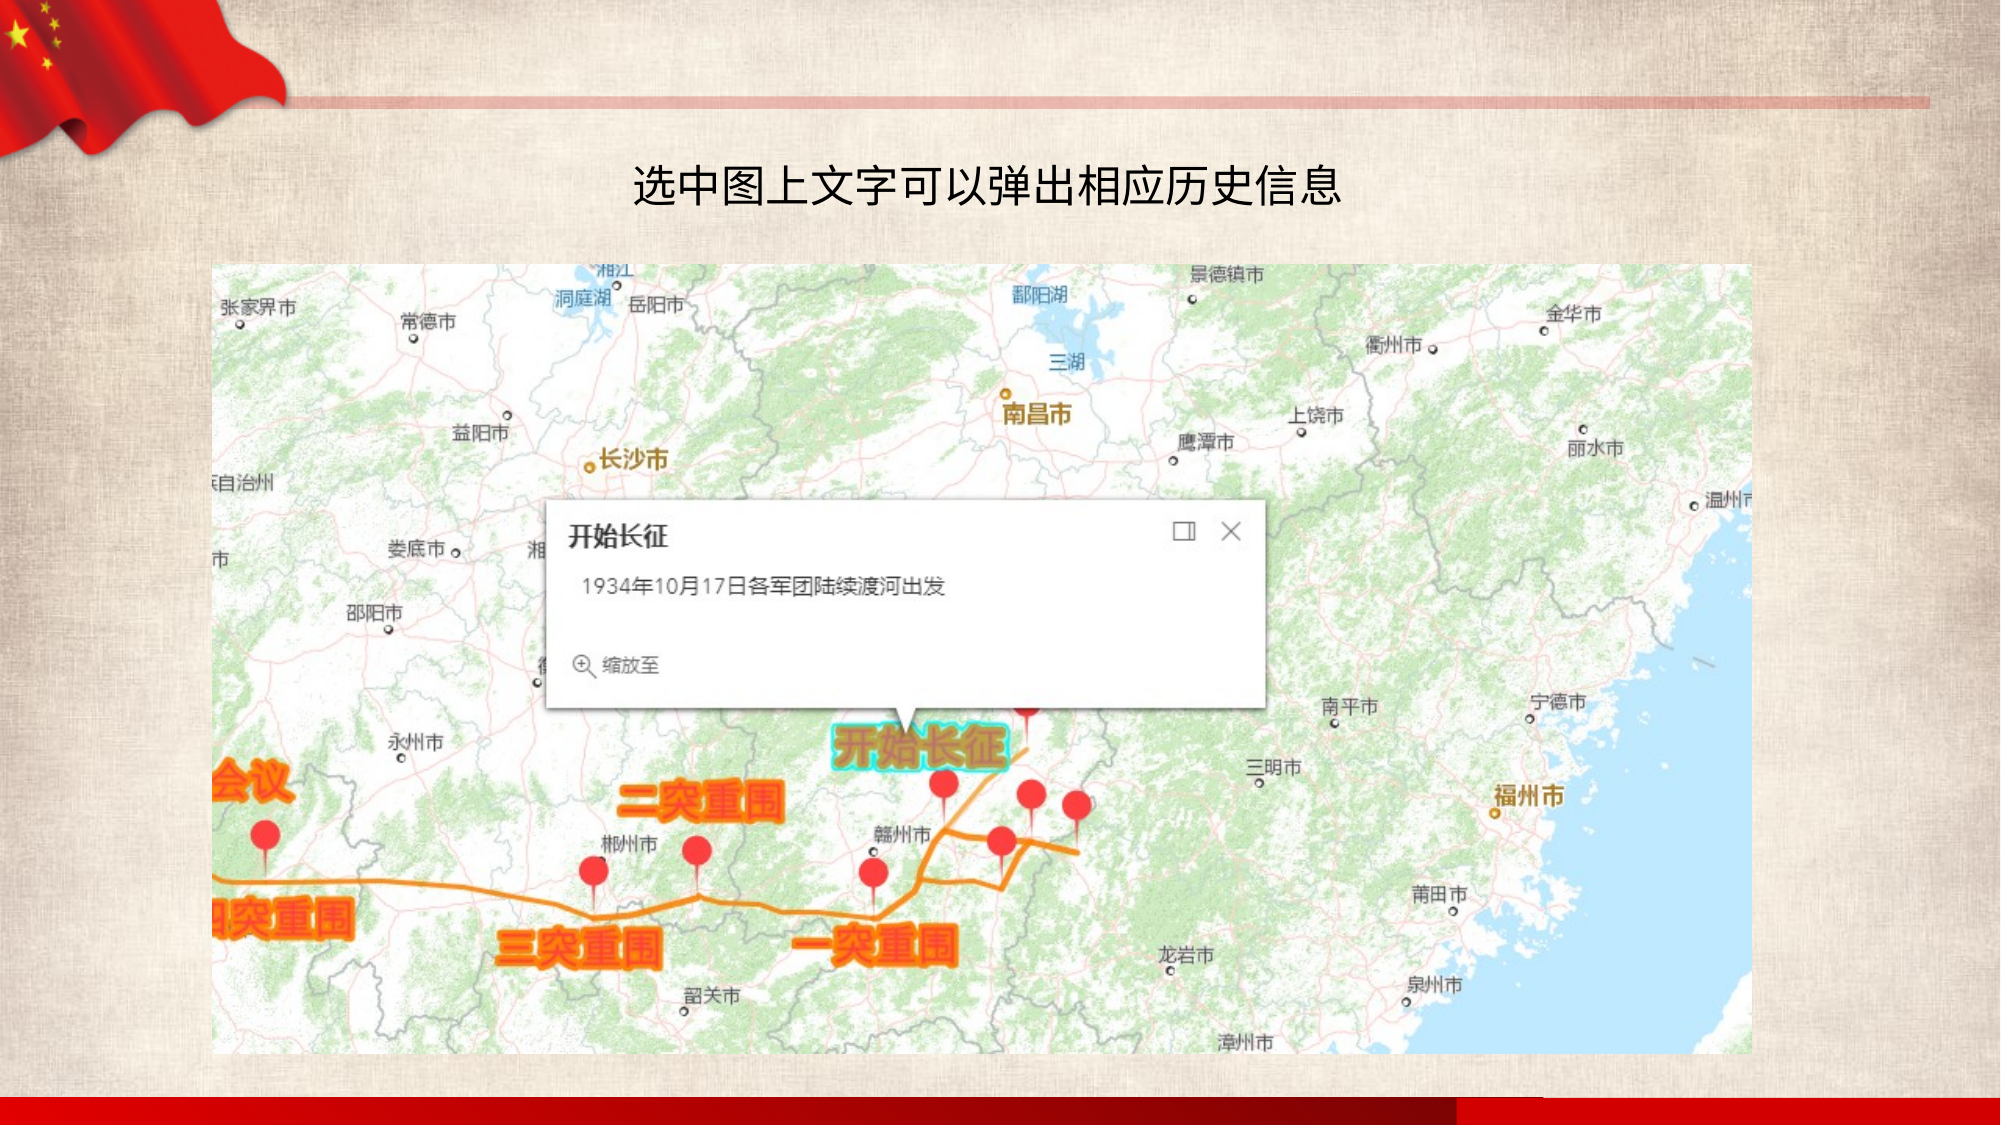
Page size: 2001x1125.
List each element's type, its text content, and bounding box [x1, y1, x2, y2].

text_box [0, 1097, 1456, 1125]
text_box 选中图上文字可以弹出相应历史信息 [617, 150, 1441, 219]
text_box [319, 95, 1931, 110]
picture [0, 0, 2001, 1125]
text_box [1456, 1097, 2000, 1125]
